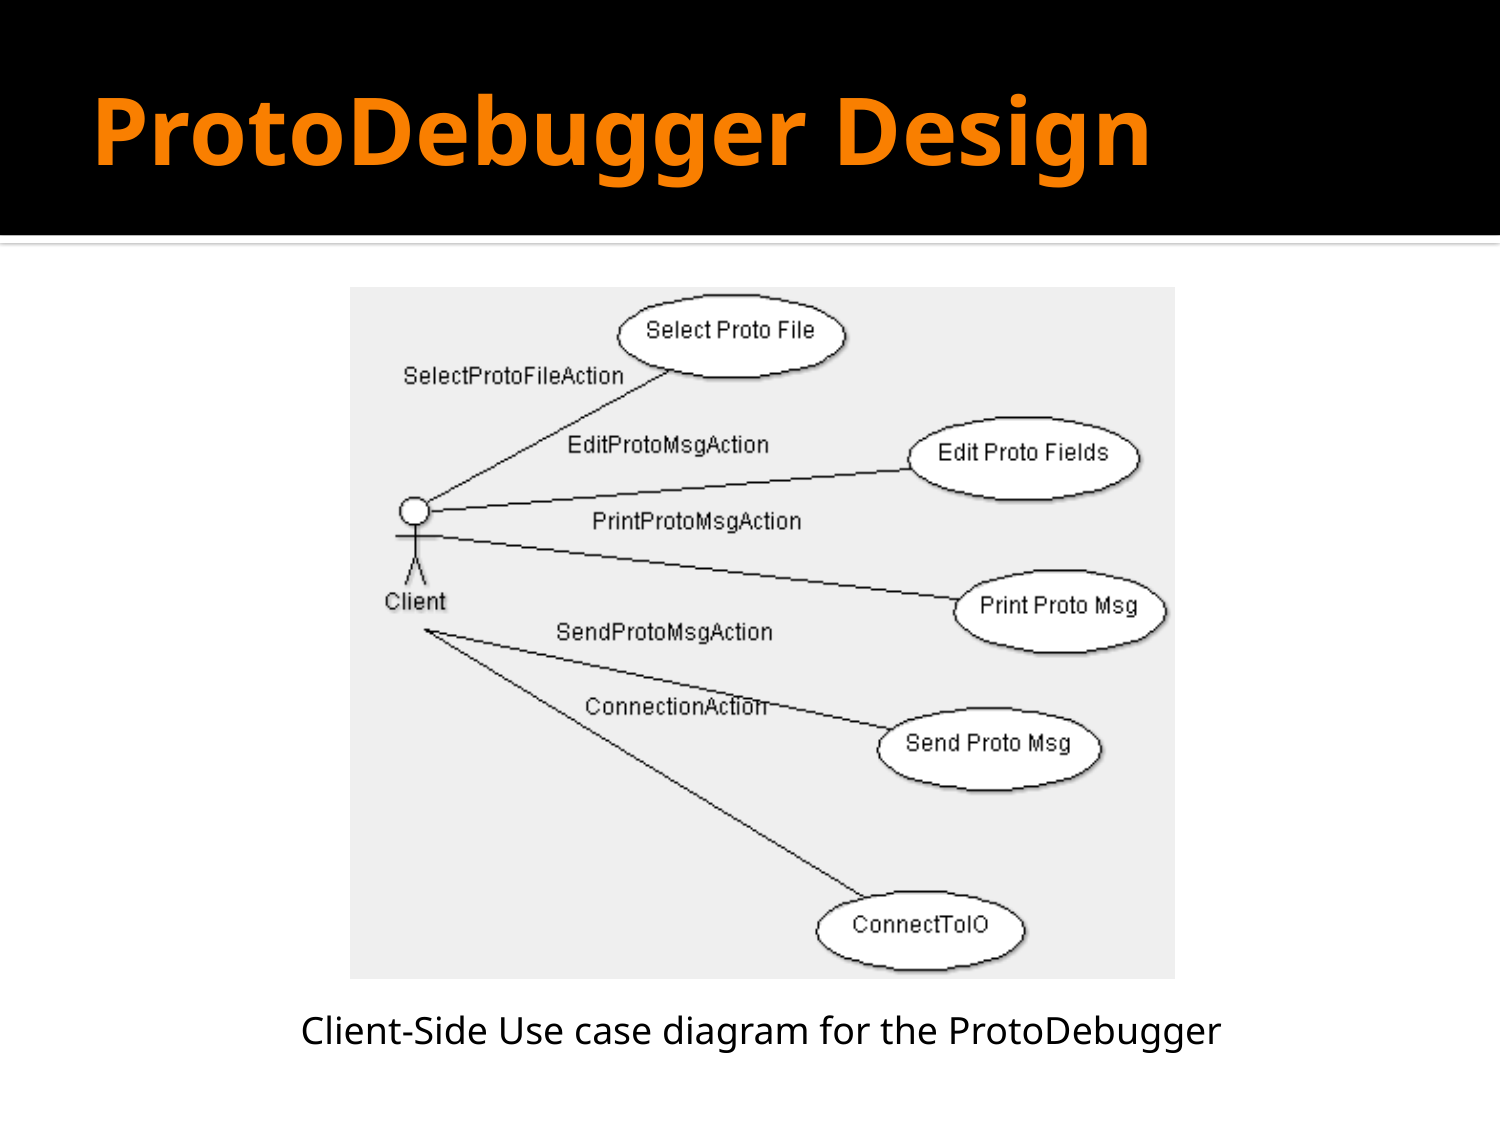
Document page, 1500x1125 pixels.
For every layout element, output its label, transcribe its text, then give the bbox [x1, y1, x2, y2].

text_box Client-Side Use case diagram for the ProtoDebugger [285, 999, 1238, 1060]
title ProtoDebugger Design [75, 25, 1425, 231]
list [349, 287, 1175, 979]
